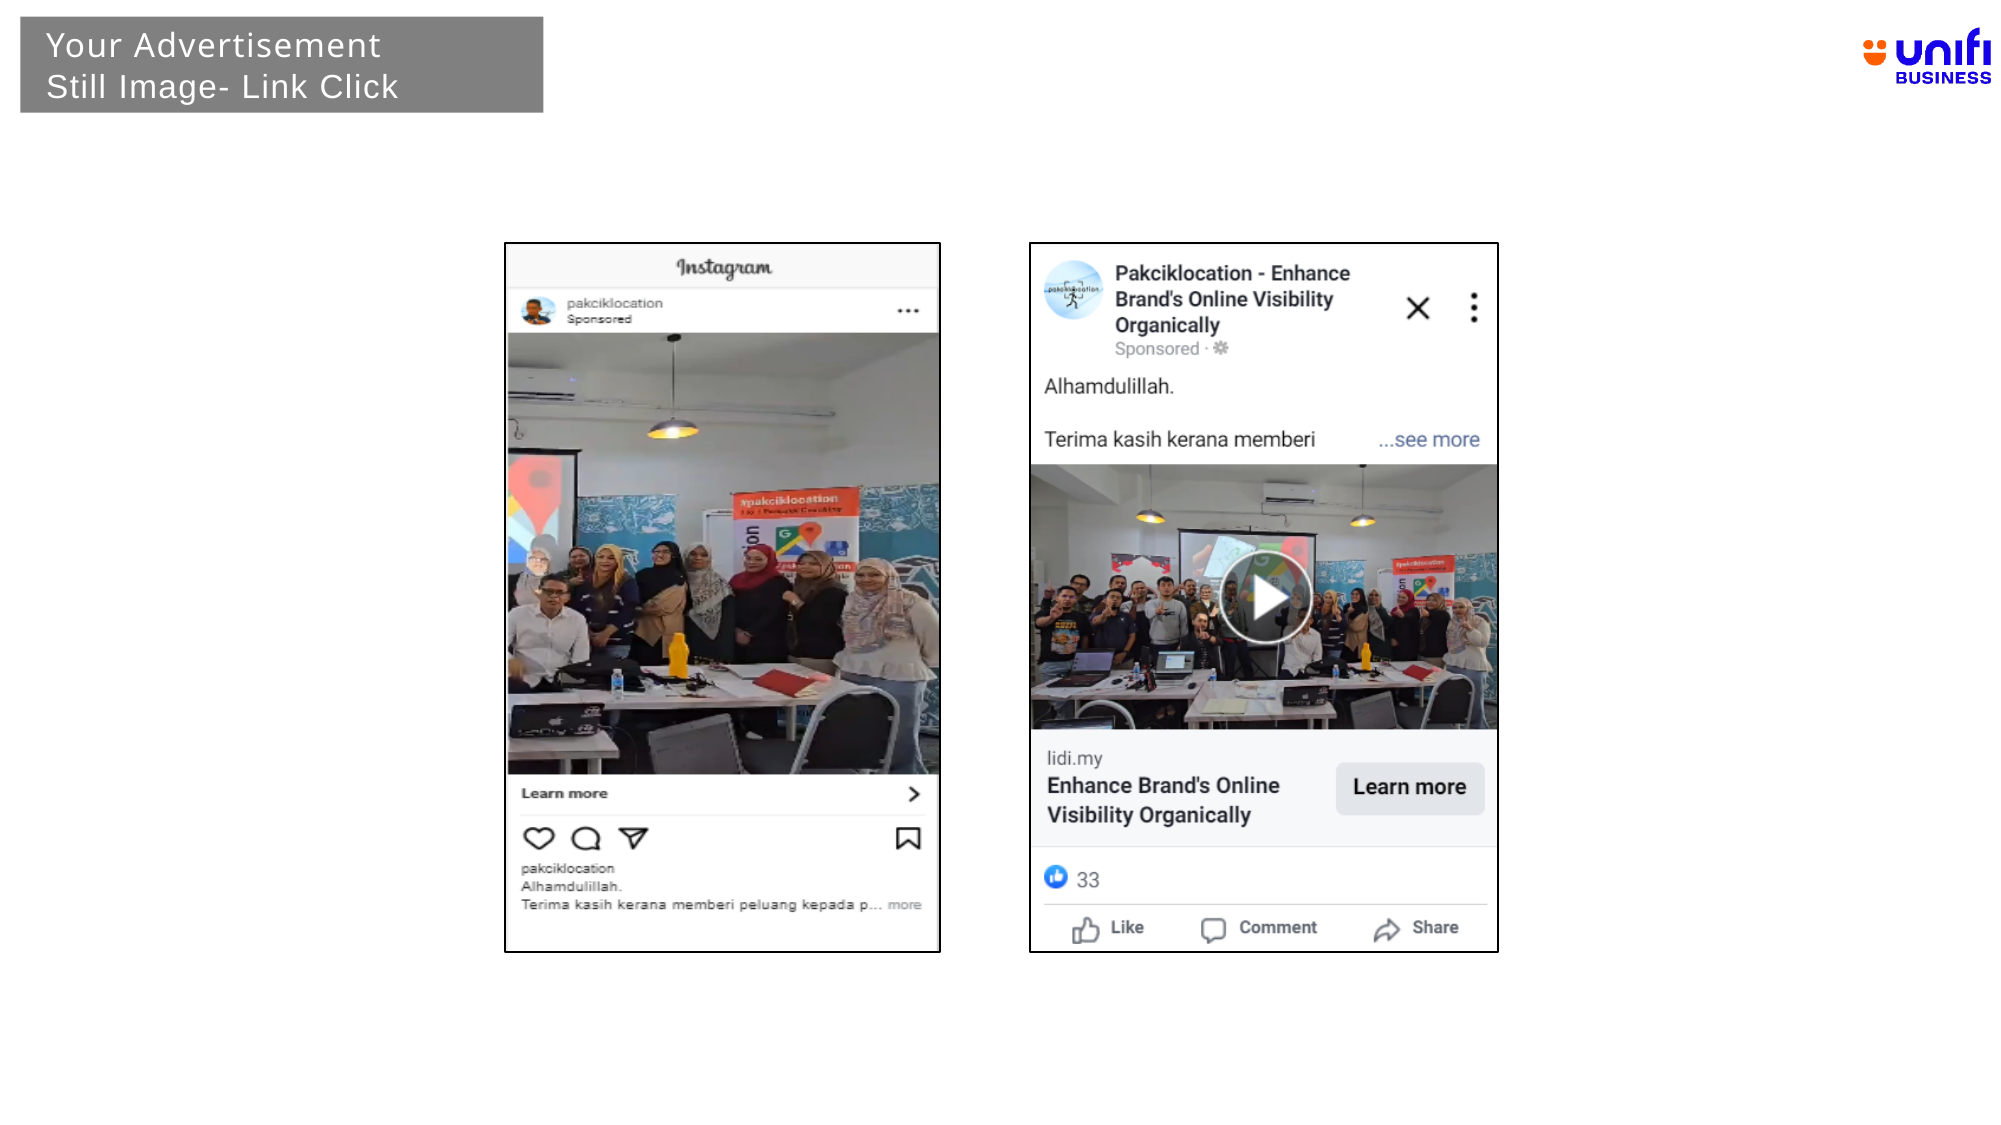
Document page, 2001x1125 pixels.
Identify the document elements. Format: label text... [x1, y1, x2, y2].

picture [1030, 244, 1498, 951]
text_box Your Advertisement Still Image- Link Click [44, 11, 723, 106]
text_box [20, 16, 544, 113]
picture [1764, 0, 2000, 186]
picture [505, 244, 939, 951]
